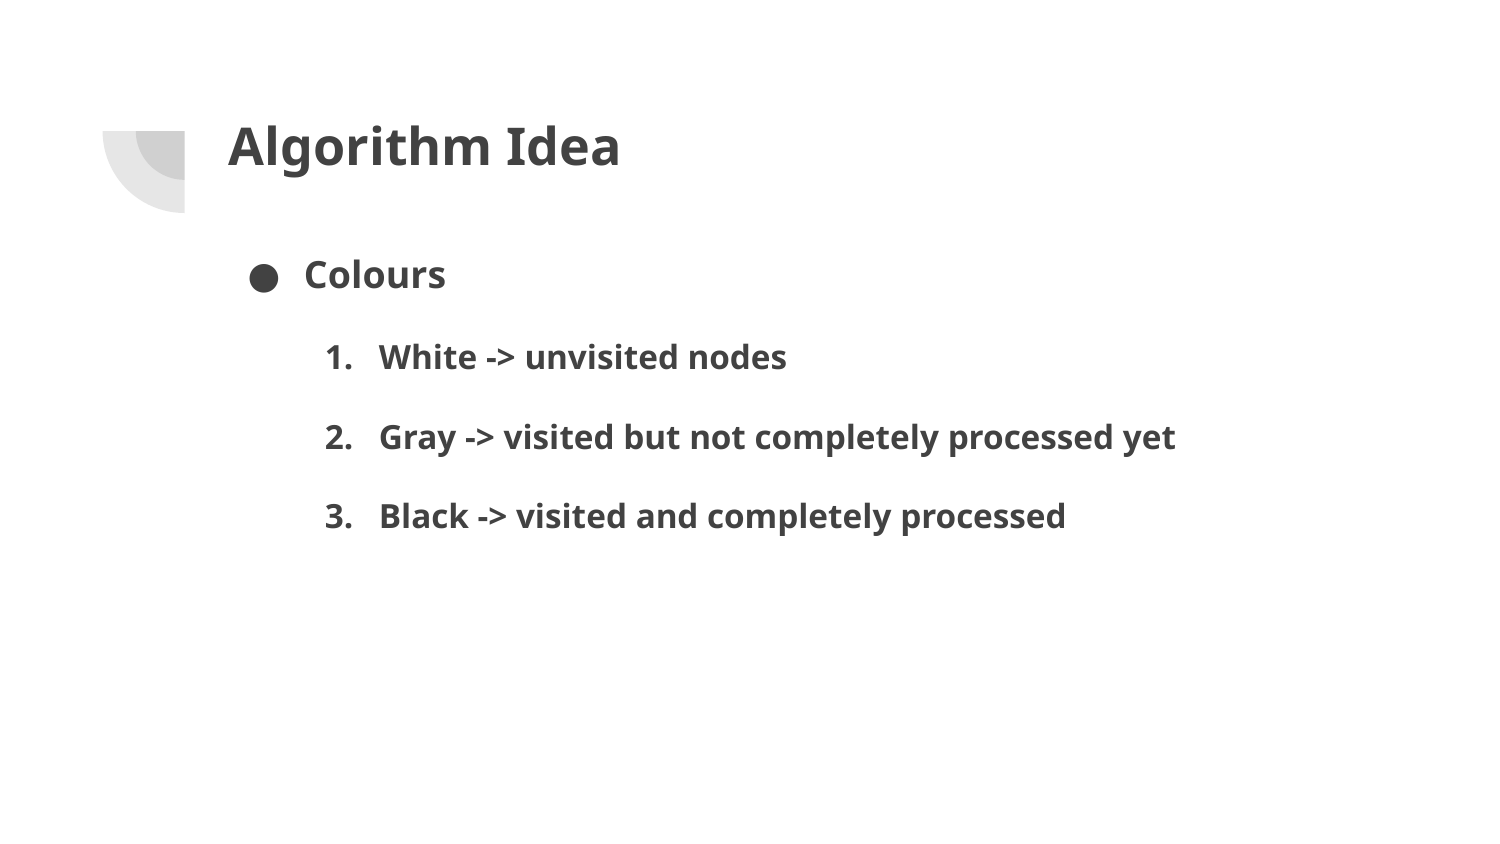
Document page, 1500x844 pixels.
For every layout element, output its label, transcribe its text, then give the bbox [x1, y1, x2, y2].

title Algorithm Idea [213, 98, 1368, 191]
list Colours White -> unvisited nodes Gray -> visited but not completely processed yet Black -> visited and completely processed [213, 191, 1368, 609]
